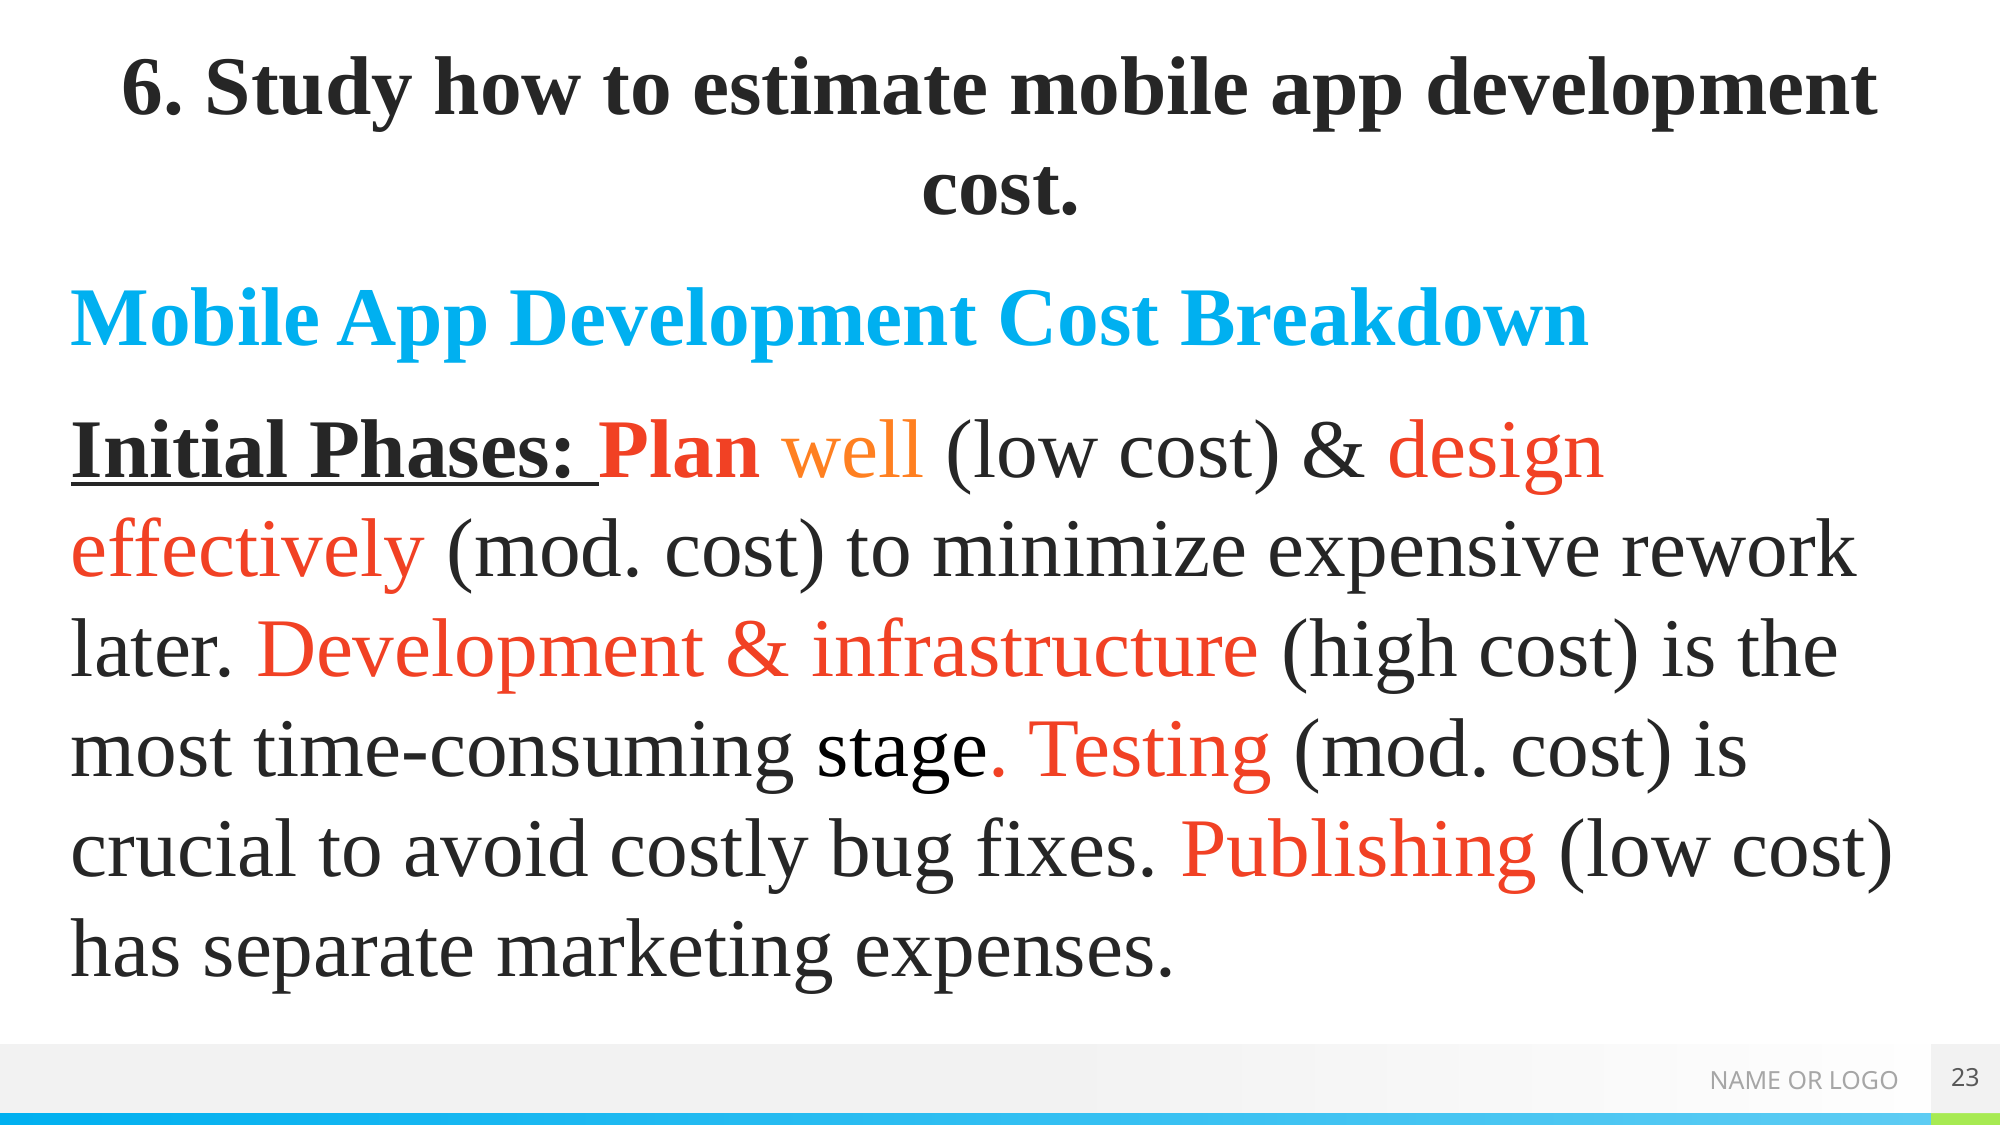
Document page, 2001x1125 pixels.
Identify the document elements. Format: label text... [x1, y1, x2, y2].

slide_number 23 [1931, 1044, 2000, 1114]
list 6. Study how to estimate mobile app development cost. Mobile App Development Cost Breakdown Initial Phases: Plan well (low cost) & design effectively (mod. cost) to minimize expensive rework later. Development & infrastructure (high cost) is the most time-consuming stage. Testing (mod. cost) is crucial to avoid costly bug fixes. Publishing (low cost) has separate marketing expenses. [70, 31, 1932, 1045]
